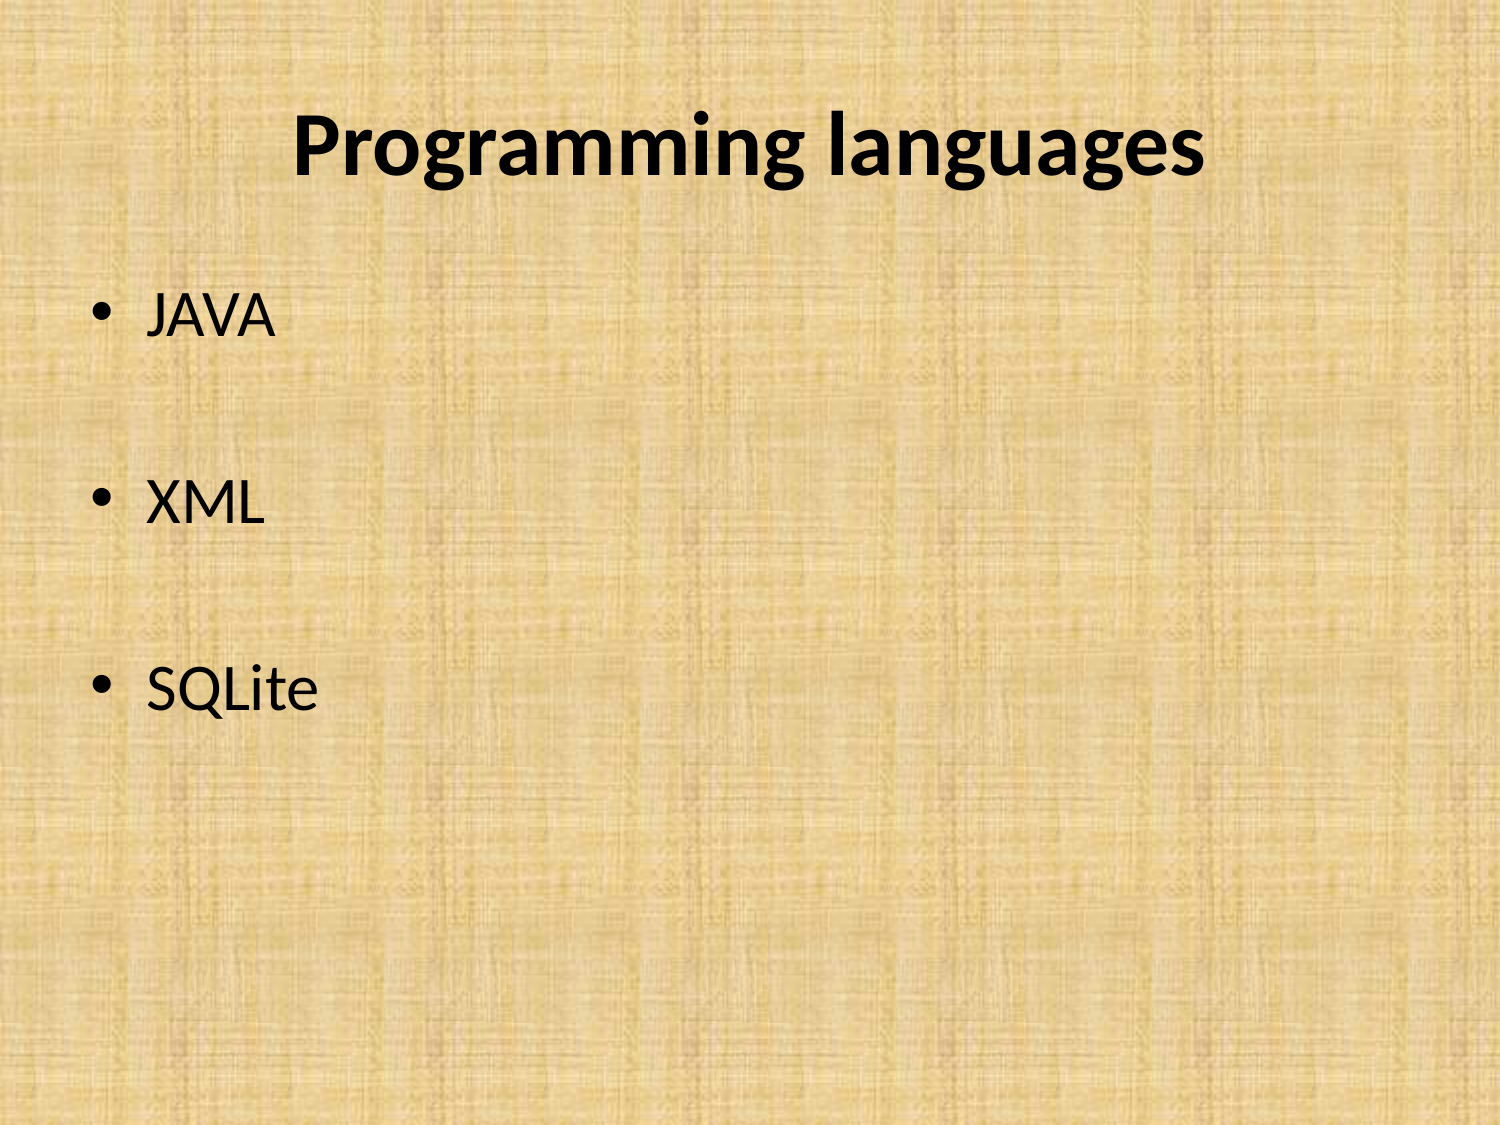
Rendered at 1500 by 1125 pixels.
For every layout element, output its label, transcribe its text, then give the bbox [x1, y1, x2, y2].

picture [0, 0, 1500, 1125]
list JAVA XML SQLite [75, 262, 1425, 1005]
title Programming languages [75, 45, 1425, 233]
